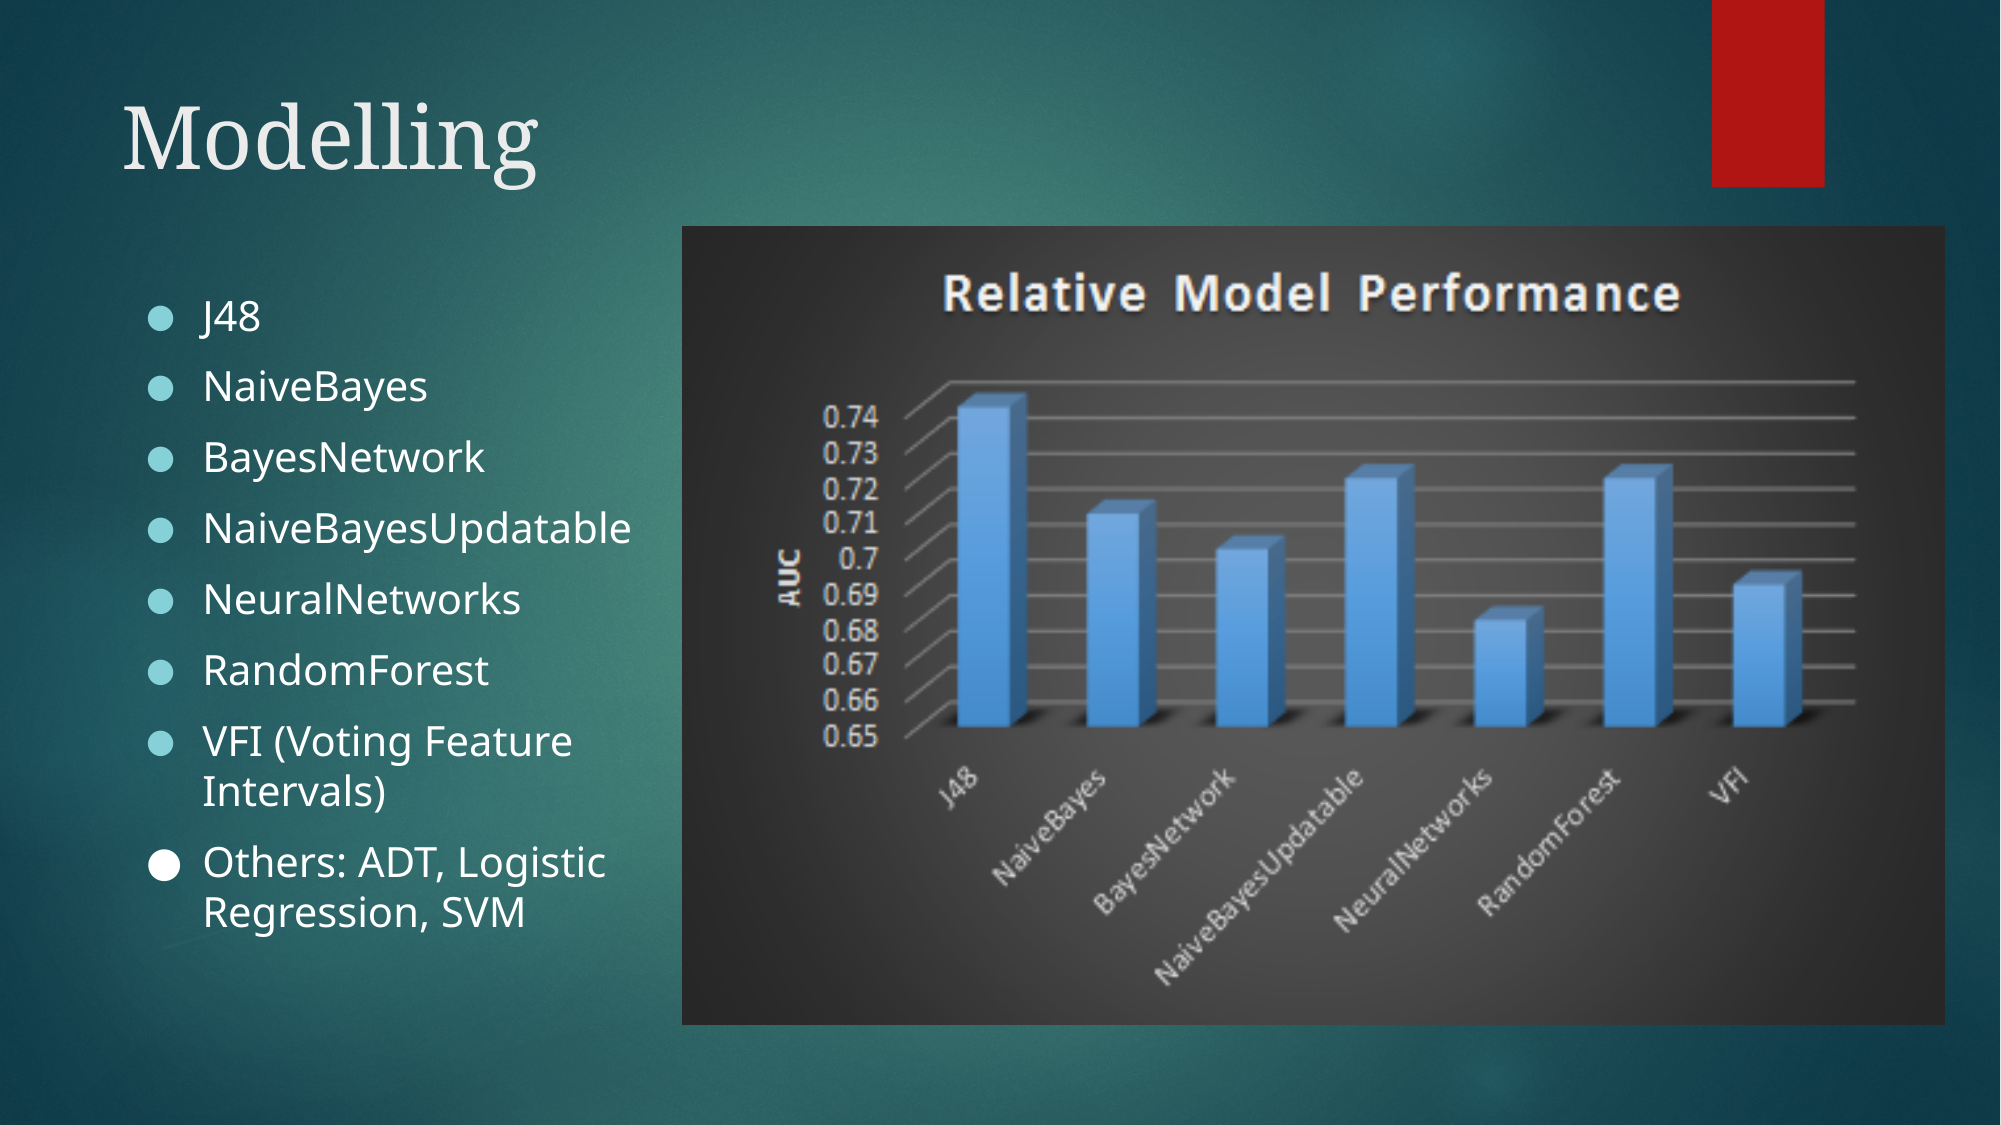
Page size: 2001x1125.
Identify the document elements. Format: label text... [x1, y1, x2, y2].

title Modelling [106, 74, 1649, 304]
list J48 NaiveBayes BayesNetwork NaiveBayesUpdatable NeuralNetworks RandomForest VFI (Voting Feature Intervals) Others: ADT, Logistic Regression, SVM [130, 281, 677, 1004]
picture [0, 0, 2001, 1125]
